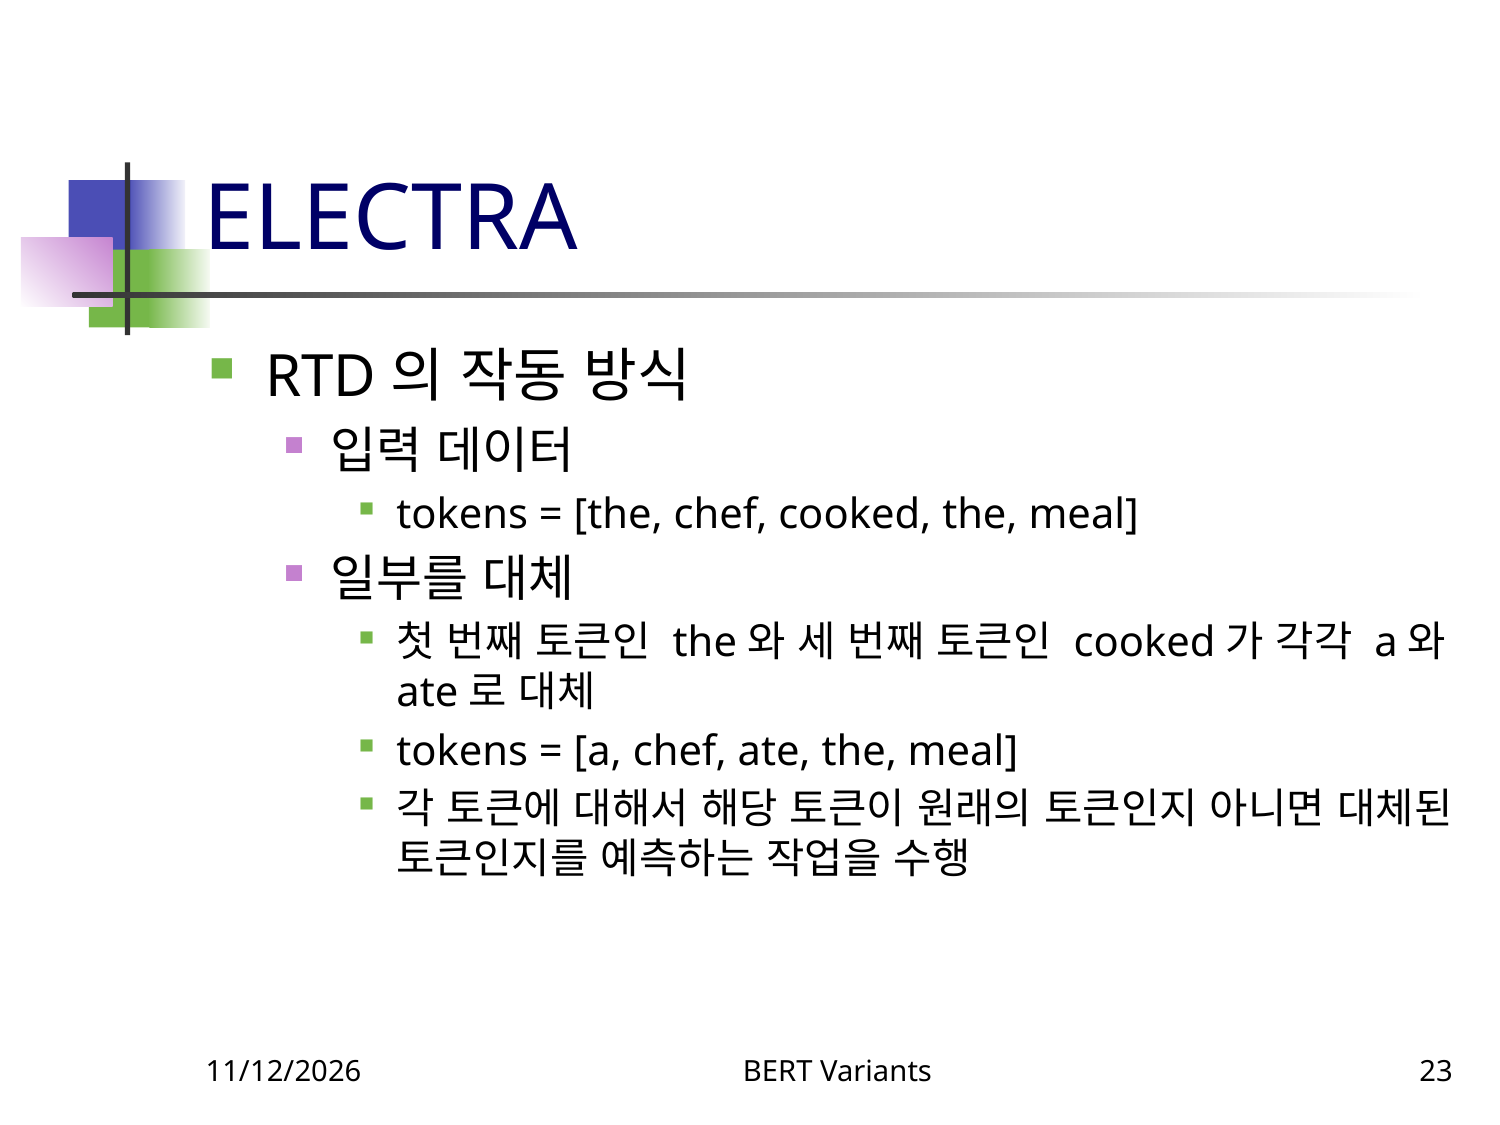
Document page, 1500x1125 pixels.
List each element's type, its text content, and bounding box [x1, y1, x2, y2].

footer BERT Variants [600, 1024, 1075, 1100]
list RTD의 작동 방식 입력 데이터 tokens = [the, chef, cooked, the, meal] 일부를 대체 첫 번째 토큰인 the와 세 번째 토큰인 cooked가 각각 a와 ate로 대체 tokens = [a, chef, ate, the, meal] 각 토큰에 대해서 해당 토큰이 원래의 토큰인지 아니면 대체된 토큰인지를 예측하는 작업을 수행 [193, 331, 1469, 1006]
slide_number 23 [1155, 1024, 1468, 1100]
title ELECTRA [188, 35, 1468, 275]
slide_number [190, 1024, 504, 1100]
